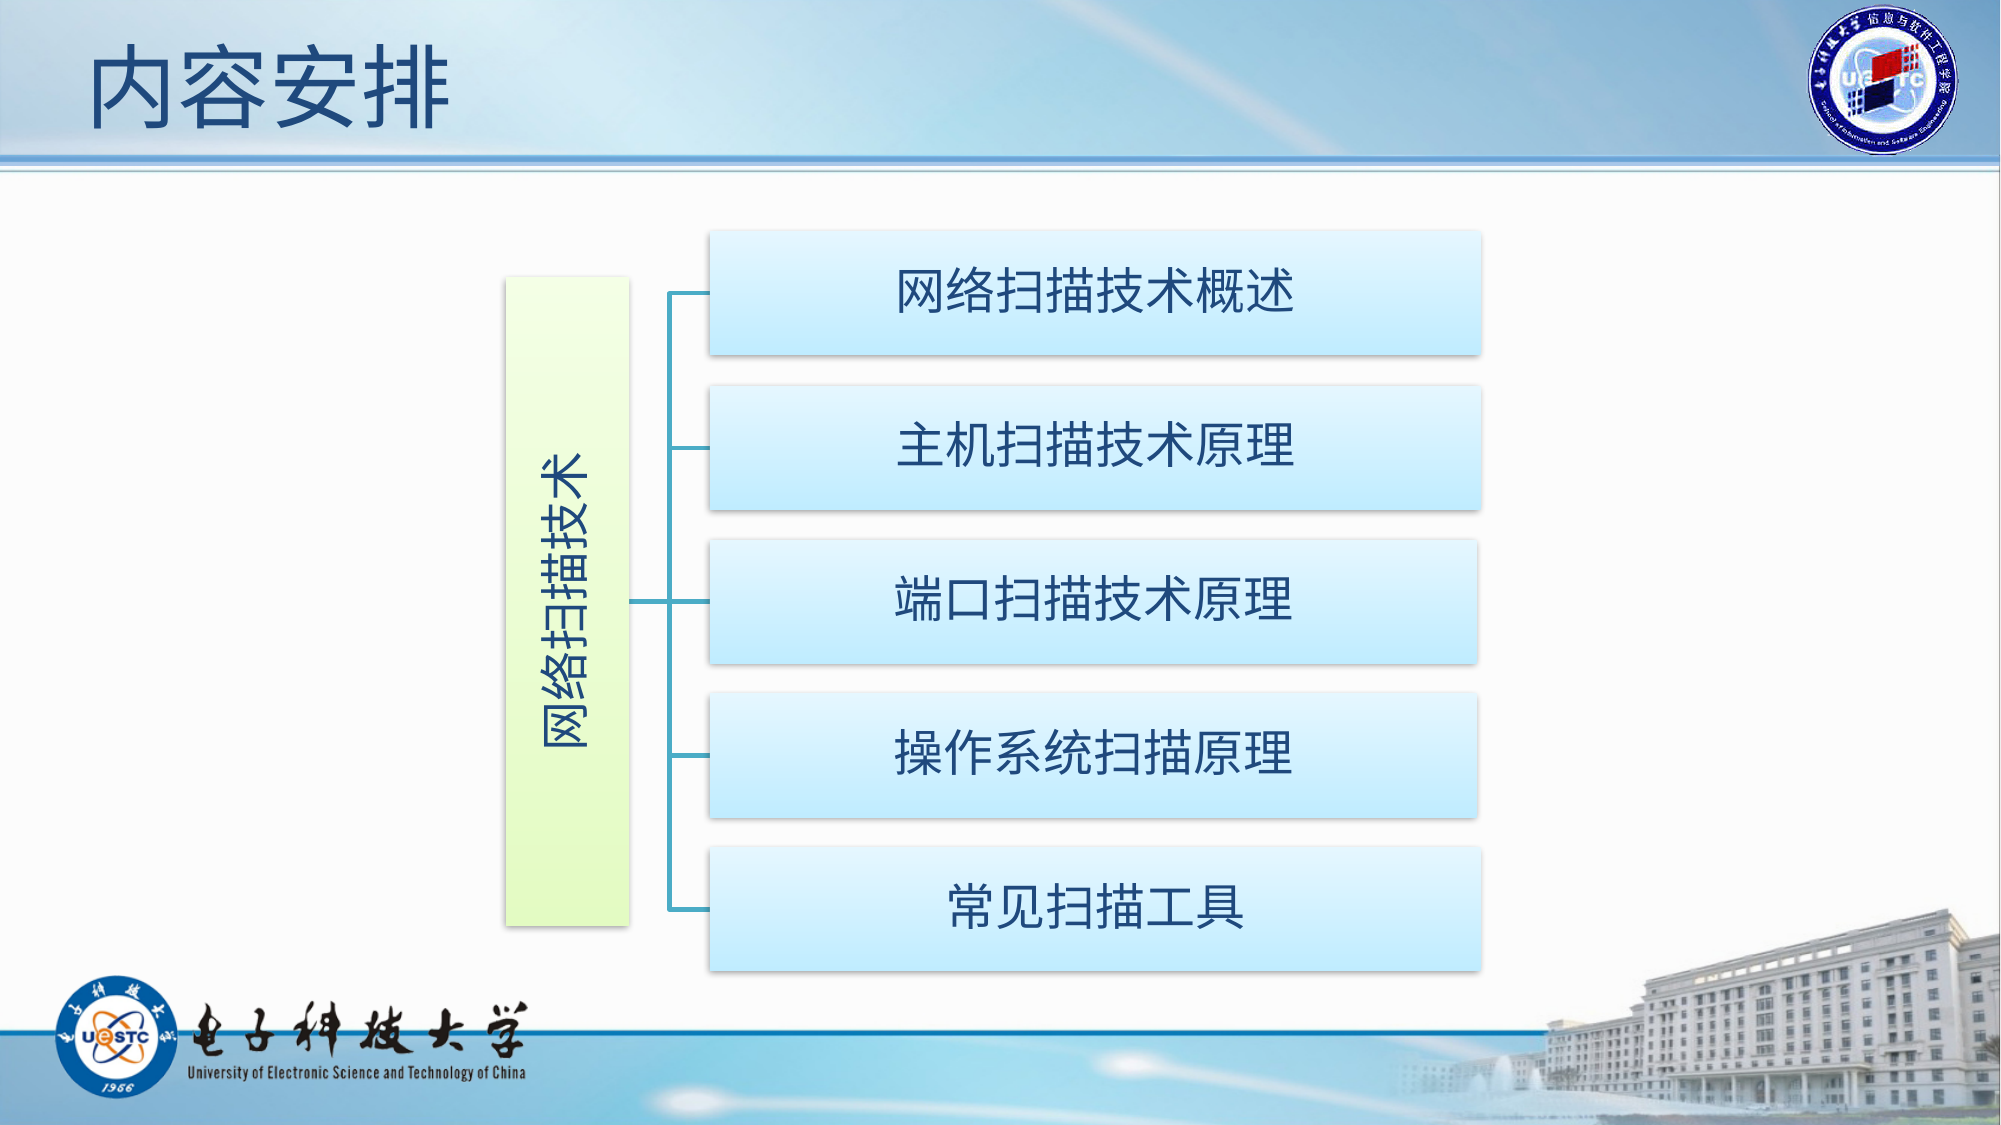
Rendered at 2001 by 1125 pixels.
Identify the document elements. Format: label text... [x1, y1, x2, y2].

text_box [326, 231, 1661, 972]
title 内容安排 [70, 12, 1725, 159]
picture [0, 0, 2001, 1125]
